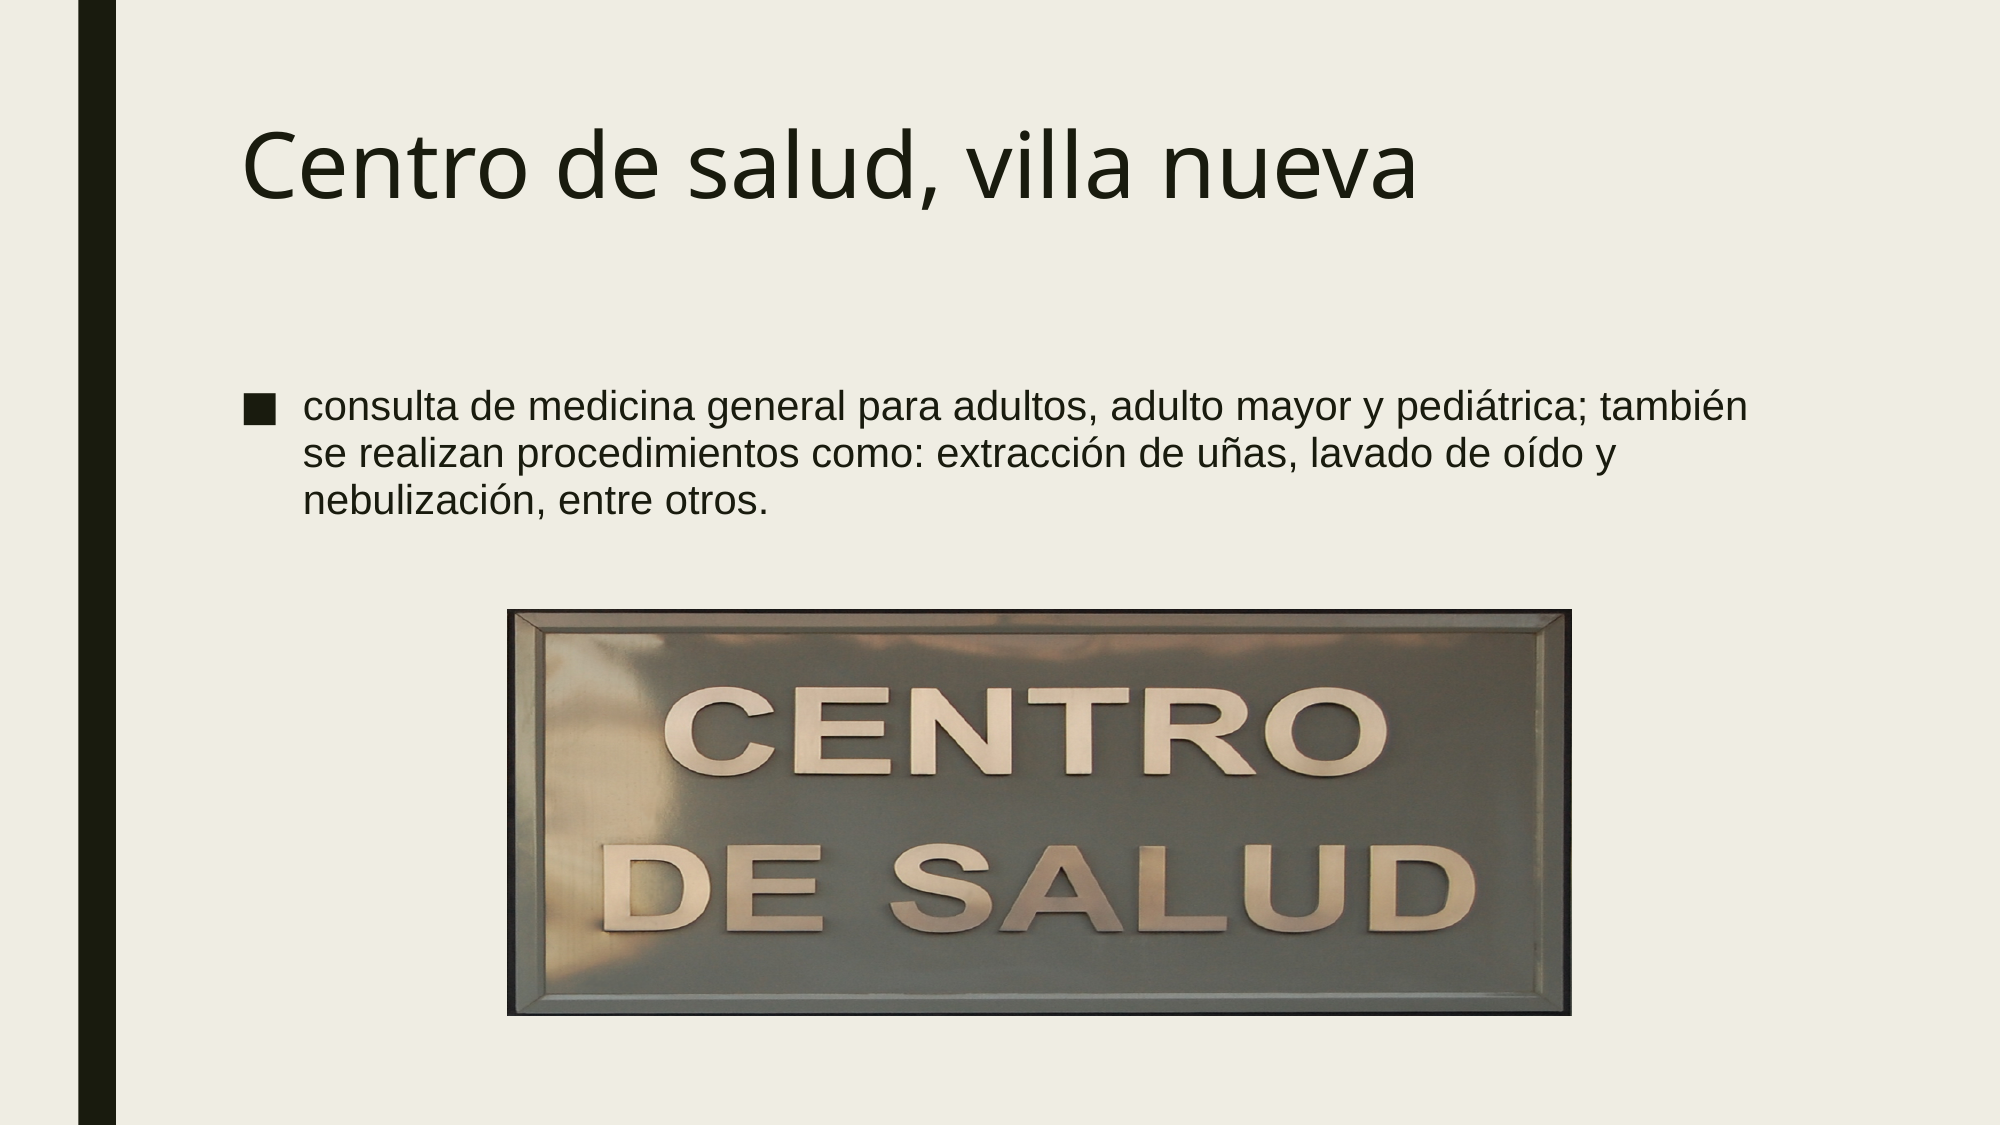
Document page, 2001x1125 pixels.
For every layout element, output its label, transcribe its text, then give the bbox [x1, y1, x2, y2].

list consulta de medicina general para adultos, adulto mayor y pediátrica; también se realizan procedimientos como: extracción de uñas, lavado de oído y nebulización, entre otros. [225, 375, 1800, 963]
picture [507, 609, 1572, 1016]
title Centro de salud, villa nueva [225, 112, 1800, 357]
